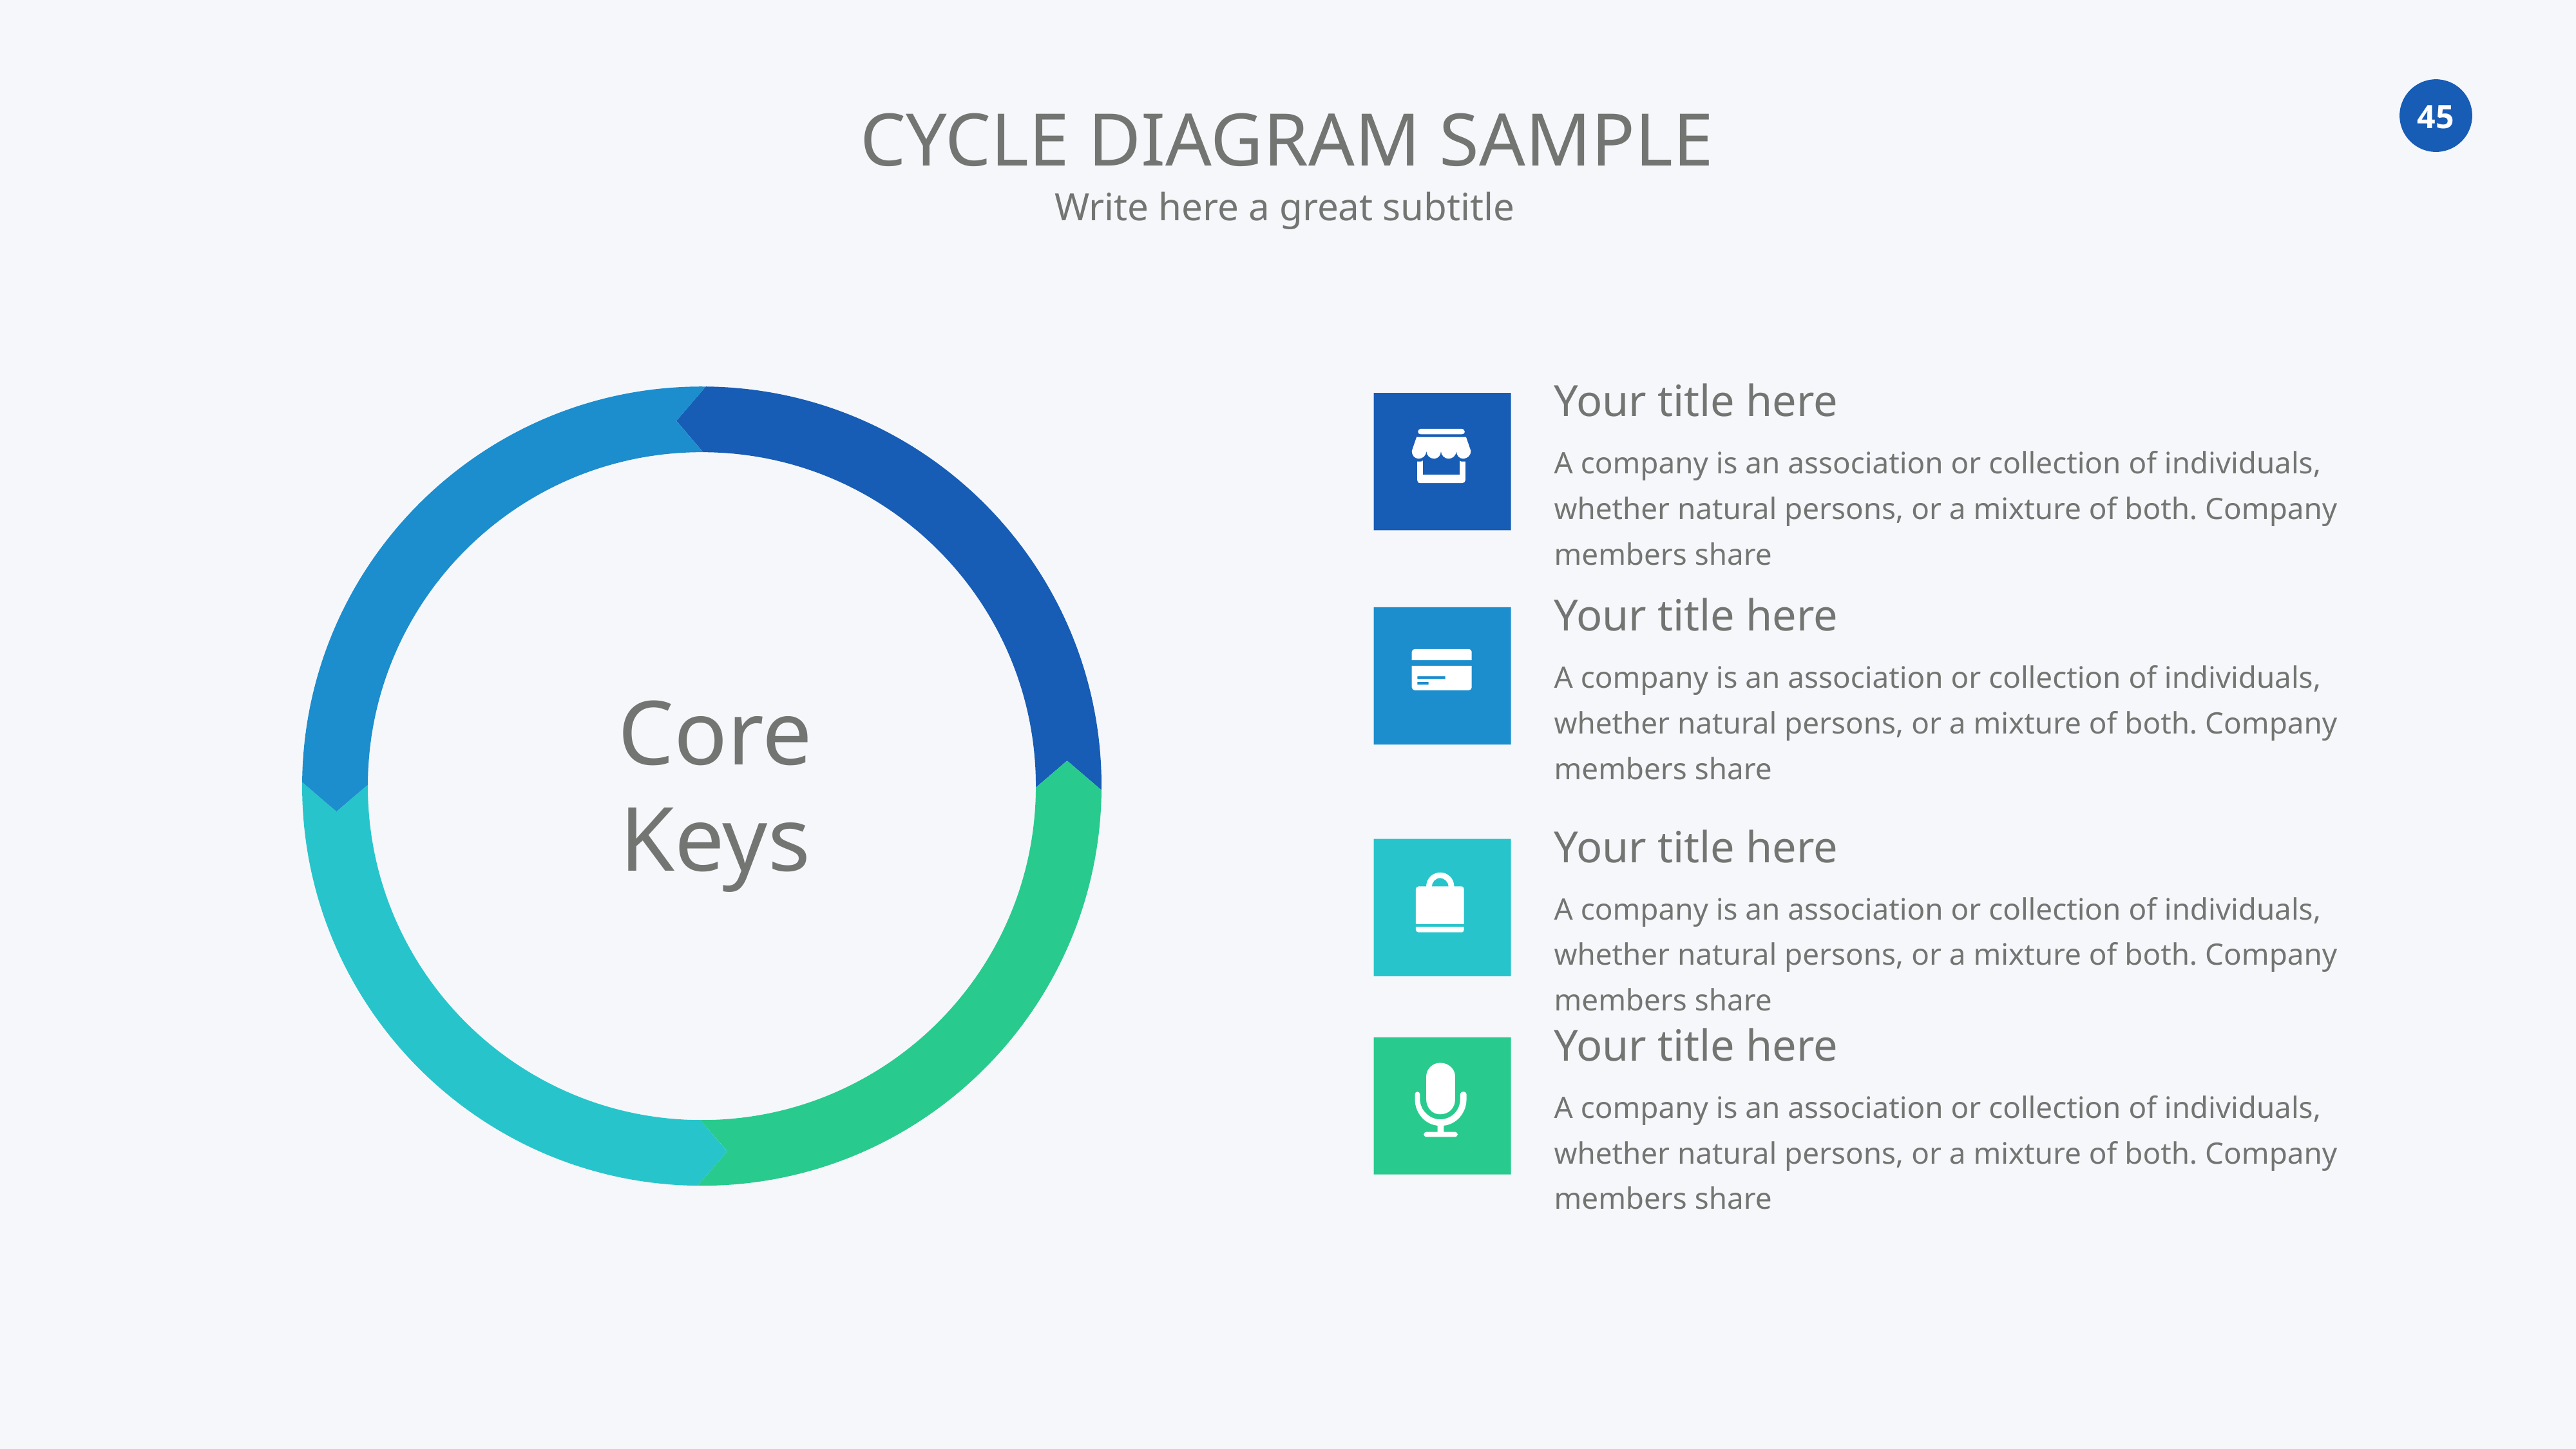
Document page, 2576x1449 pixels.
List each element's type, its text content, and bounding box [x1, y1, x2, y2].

text_box [1417, 460, 1465, 484]
text_box Your title here [1534, 810, 2372, 870]
text_box Your title here [1534, 578, 2372, 638]
text_box [1415, 1092, 1467, 1137]
text_box [1373, 838, 1512, 977]
text_box [1373, 607, 1512, 745]
text_box [1415, 872, 1464, 924]
text_box A company is an association or collection of individuals, whether natural persons, or a mixture of both. Company members share [1534, 1068, 2372, 1225]
text_box [1411, 437, 1471, 459]
text_box CYCLE DIAGRAM SAMPLE [834, 80, 1740, 193]
text_box Your title here [1534, 363, 2372, 424]
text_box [196, 281, 1207, 1291]
text_box [1415, 927, 1464, 933]
text_box A company is an association or collection of individuals, whether natural persons, or a mixture of both. Company members share [1534, 424, 2372, 578]
text_box A company is an association or collection of individuals, whether natural persons, or a mixture of both. Company members share [1534, 638, 2372, 795]
text_box Your title here [1534, 1008, 2372, 1068]
text_box A company is an association or collection of individuals, whether natural persons, or a mixture of both. Company members share [1534, 870, 2372, 1008]
text_box [1426, 1063, 1455, 1115]
text_box Write here a great subtitle [1029, 170, 1550, 242]
text_box [1373, 1037, 1512, 1175]
text_box [1411, 649, 1472, 661]
text_box [1373, 392, 1512, 531]
text_box [1411, 665, 1472, 690]
text_box [1418, 428, 1465, 435]
